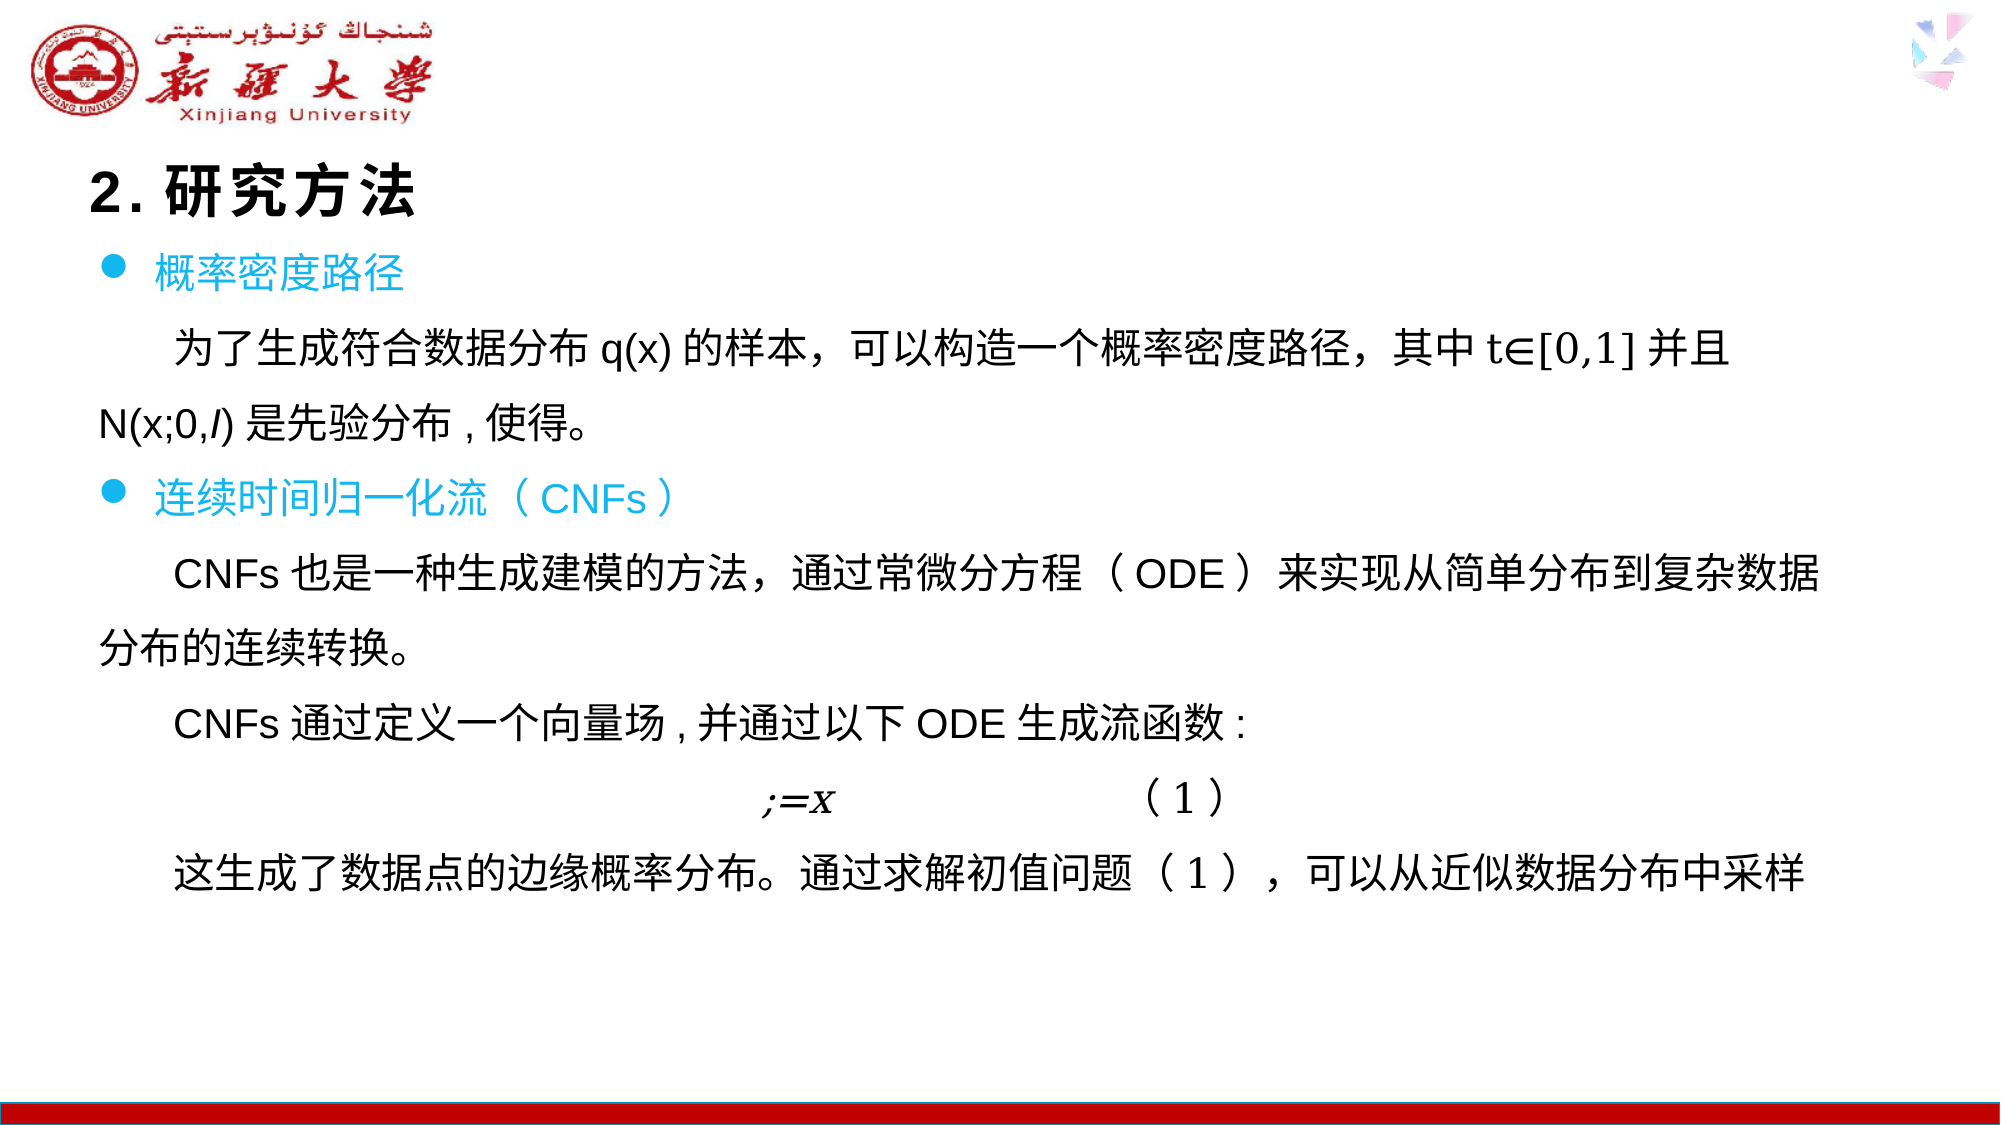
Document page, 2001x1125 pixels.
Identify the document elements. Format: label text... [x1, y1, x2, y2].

picture [0, 0, 482, 143]
picture [1881, 0, 2000, 101]
text_box 2.研究方法 [74, 130, 1875, 247]
text_box [0, 1102, 2000, 1125]
